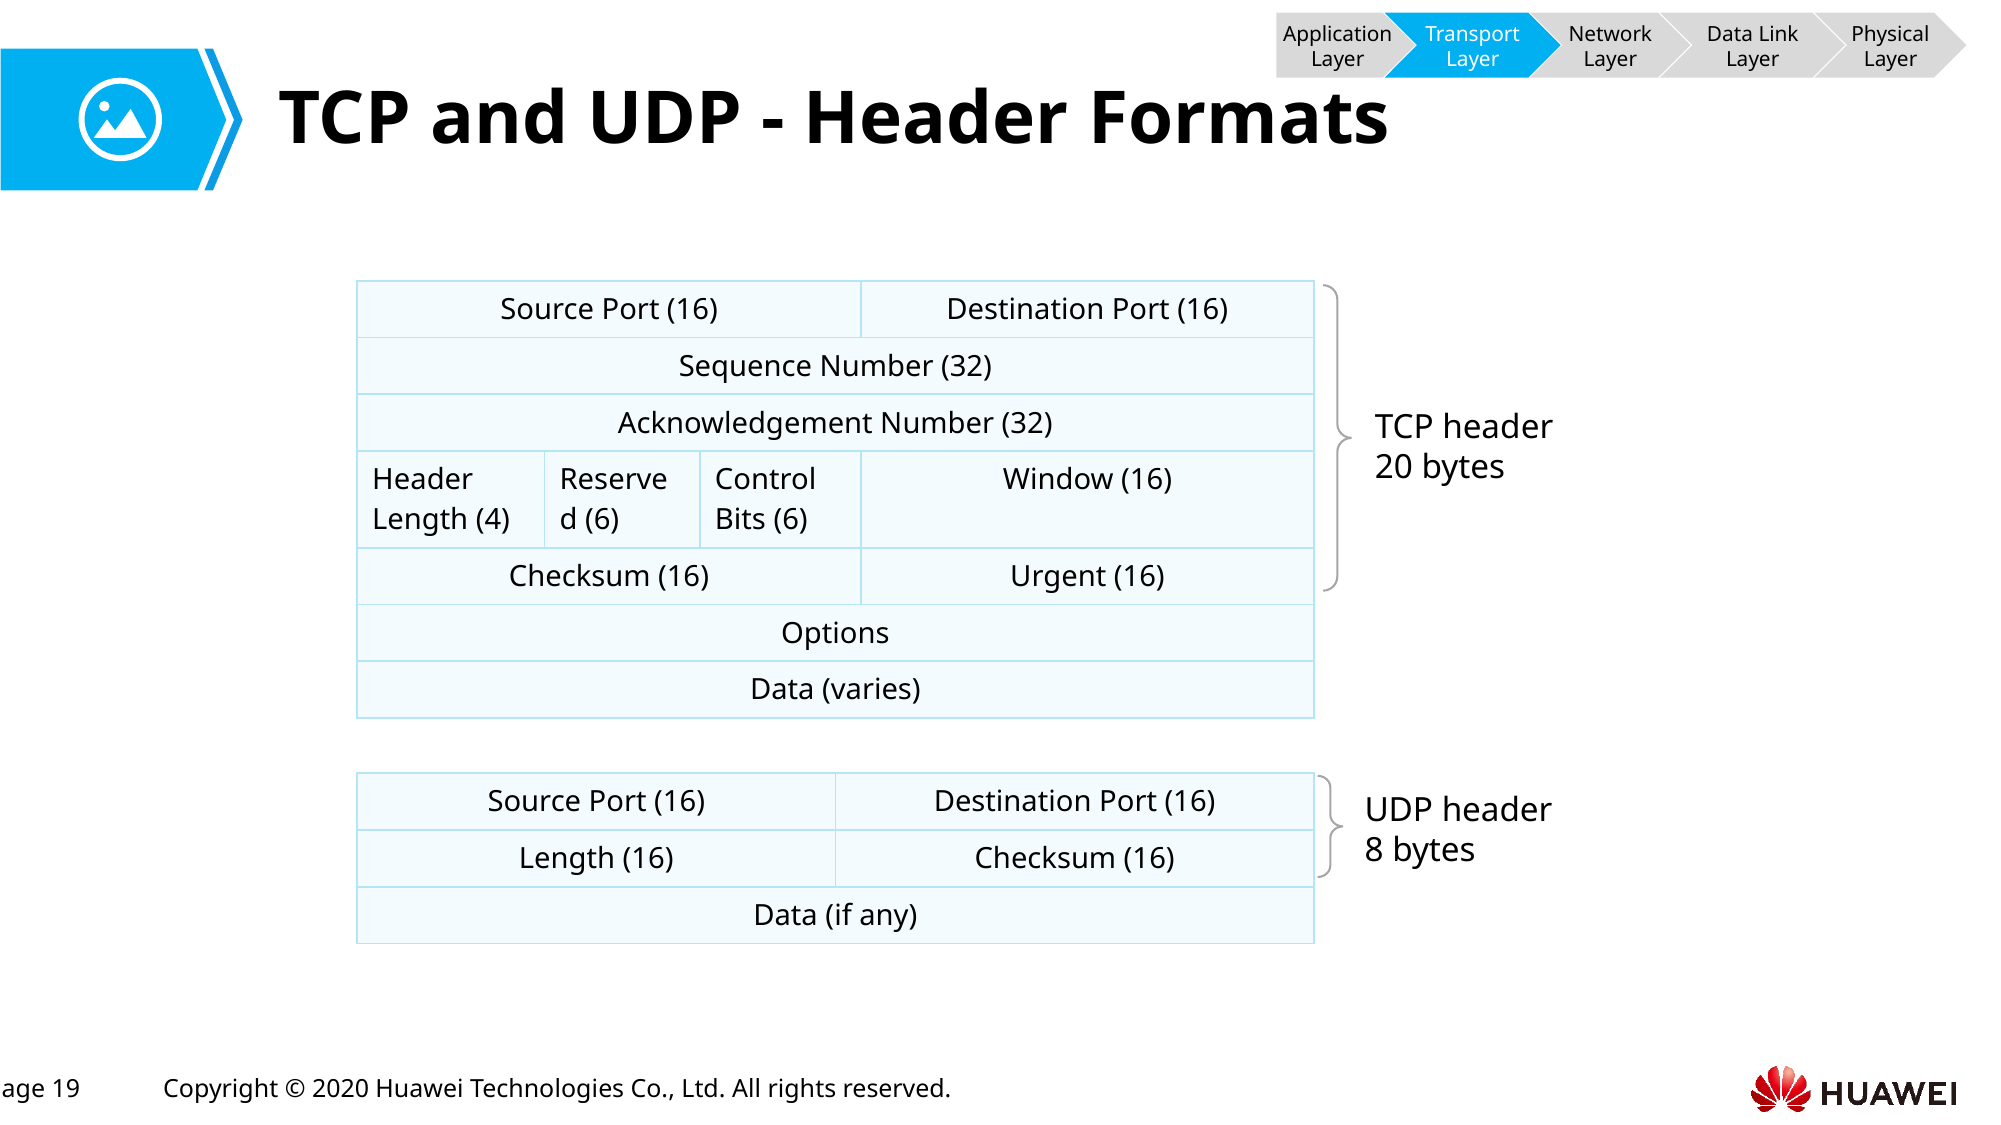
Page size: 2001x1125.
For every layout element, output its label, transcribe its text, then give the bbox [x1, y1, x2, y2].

table_cell Data (if any) [358, 888, 1313, 943]
table_header Destination Port (16) [862, 282, 1313, 337]
table_cell Window (16) [862, 452, 1313, 547]
table_cell Checksum (16) [358, 549, 860, 604]
picture [1751, 1066, 1956, 1112]
table_cell Header Length (4) [358, 452, 544, 547]
table_cell Urgent (16) [862, 549, 1313, 604]
table_cell Sequence Number (32) [358, 338, 1313, 393]
table_cell Data (varies) [358, 662, 1313, 717]
table_header Source Port (16) [358, 282, 860, 337]
table_header Source Port (16) [358, 774, 835, 829]
title TCP and UDP - Header Formats [261, 67, 1875, 173]
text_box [1276, 8, 1967, 82]
text_box UDP header 8 bytes [1349, 781, 1658, 877]
table_cell Reserved (6) [545, 452, 699, 547]
text_box [1317, 775, 1344, 878]
table_cell Checksum (16) [836, 831, 1313, 886]
table_cell Control Bits (6) [701, 452, 860, 547]
table_header Destination Port (16) [836, 774, 1313, 829]
table_cell Acknowledgement Number (32) [358, 395, 1313, 450]
text_box TCP header 20 bytes [1360, 397, 1646, 494]
table_cell Options [358, 605, 1313, 660]
table_cell Length (16) [358, 831, 835, 886]
text_box [1323, 284, 1352, 592]
